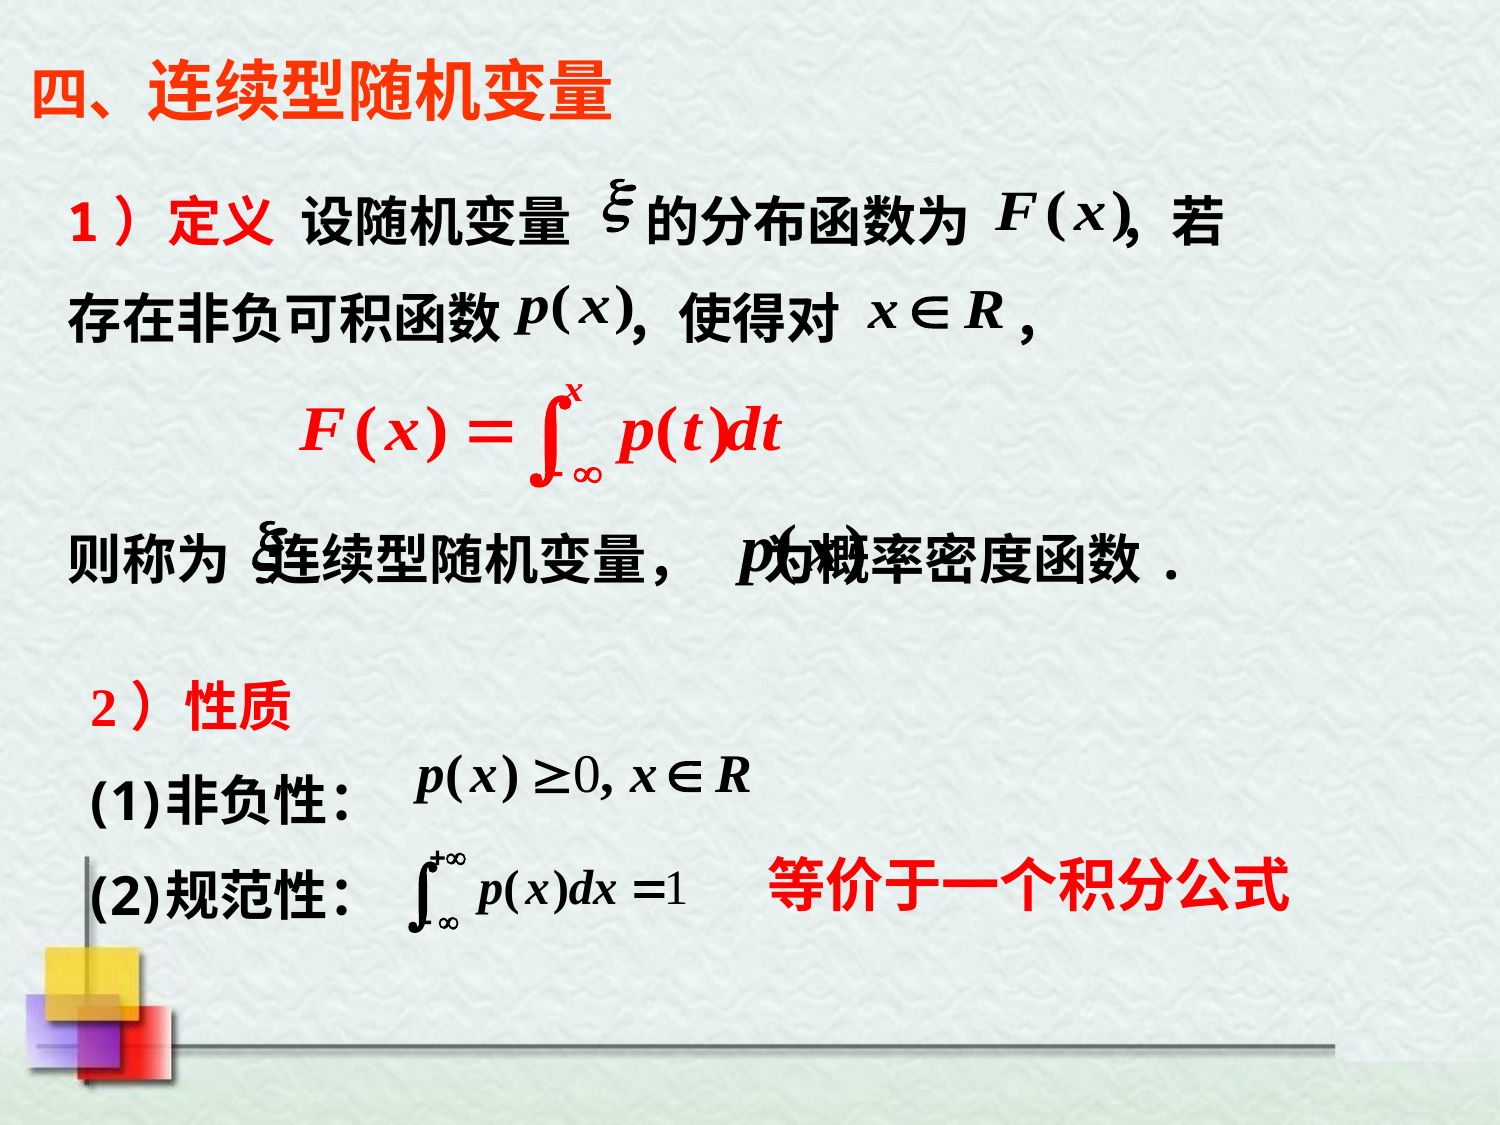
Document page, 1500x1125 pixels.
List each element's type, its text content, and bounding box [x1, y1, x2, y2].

picture [0, 0, 1500, 1125]
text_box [75, 635, 974, 940]
text_box 四、连续型随机变量 [16, 41, 733, 137]
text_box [52, 147, 1377, 601]
text_box 等价于一个积分公式 [978, 840, 1337, 926]
